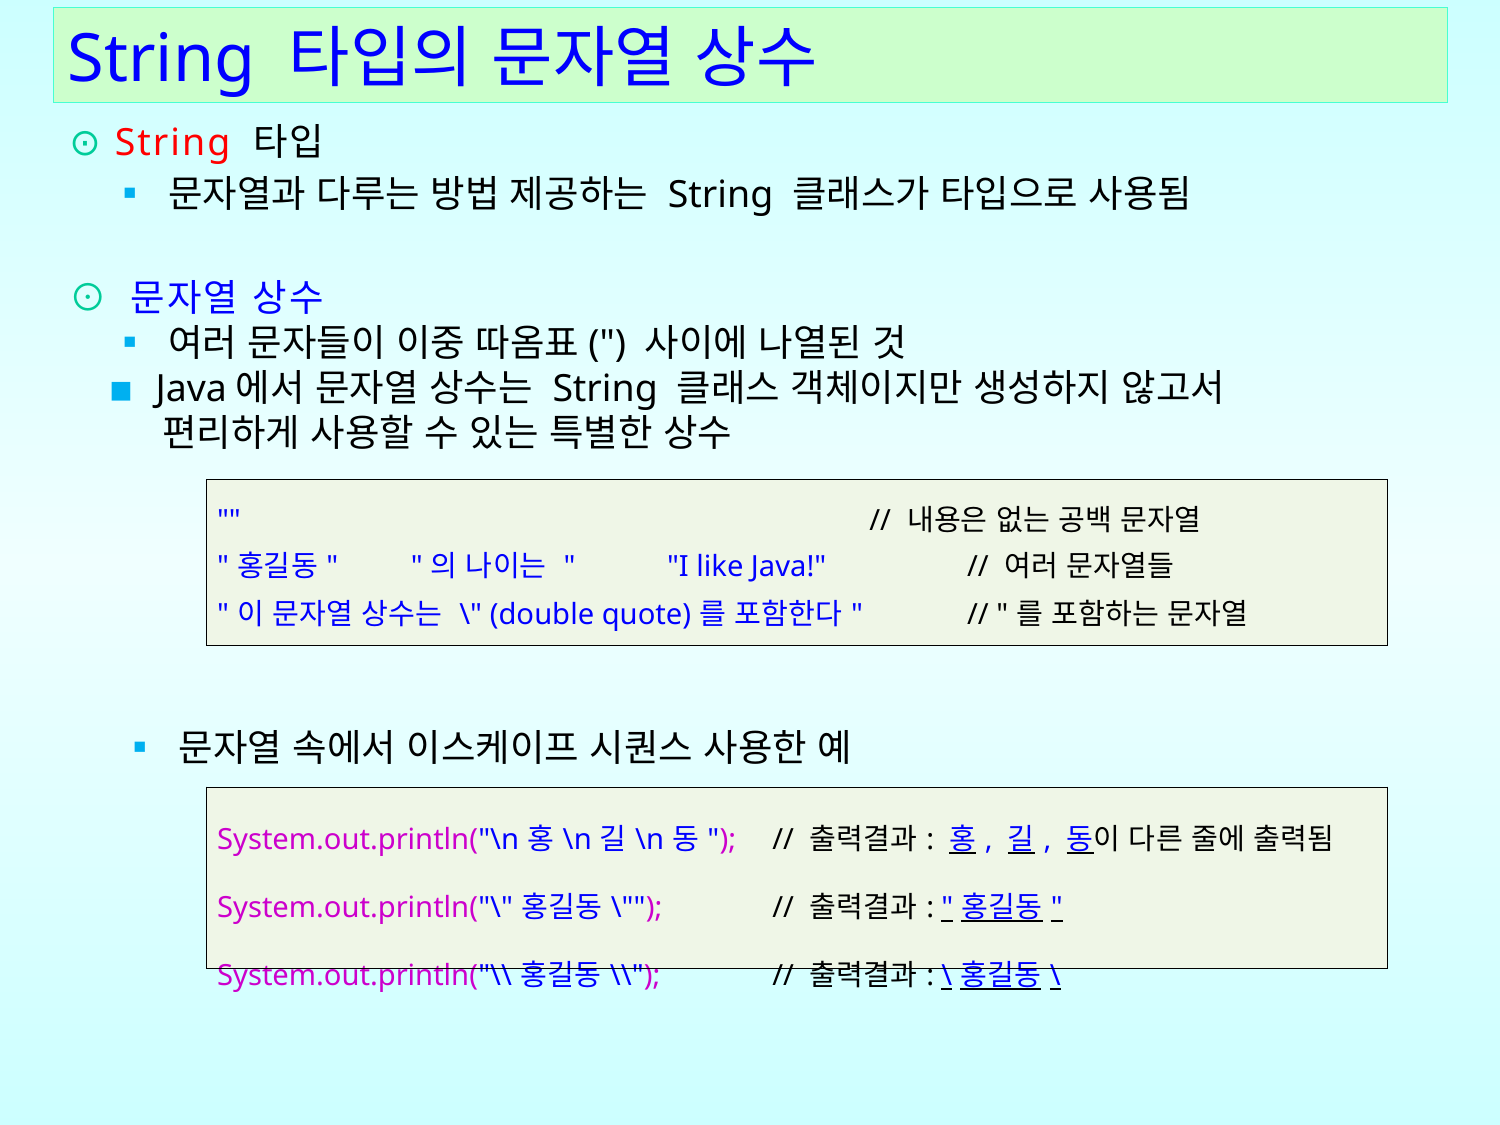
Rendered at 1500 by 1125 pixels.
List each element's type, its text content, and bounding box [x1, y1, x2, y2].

text_box String 타입의 문자열 상수 [53, 7, 1447, 102]
table_header System.out.println("\n홍\n길\n동"); System.out.println("\"홍길동\""); System.out.println("\\홍길동\\"); [207, 788, 762, 968]
table_header "" // 내용은 없는 공백 문자열 "홍길동" "의 나이는 " "I like Java!" // 여러 문자열들 "이 문자열 상수는 \" (double quote)를 포함한다" // "를 포함하는 문자열 [207, 480, 1387, 645]
text_box ⊙ String 타입 ▪ 문자열과 다루는 방법 제공하는 String 클래스가 타입으로 사용됨 ⊙ 문자열 상수 ▪ 여러 문자들이 이중 따옴표(") 사이에 나열된 것 ▪ Java에서 문자열 상수는 String 클래스 객체이지만 생성하지 않고서 편리하게 사용할 수 있는 특별한 상수 ▪ 문자열 속에서 이스케이프 시퀀스 사용한 예 [54, 103, 1484, 777]
table_header // 출력결과: 홍, 길, 동이 다른 줄에 출력됨 // 출력결과: "홍길동" // 출력결과: \홍길동\ [762, 788, 1387, 968]
